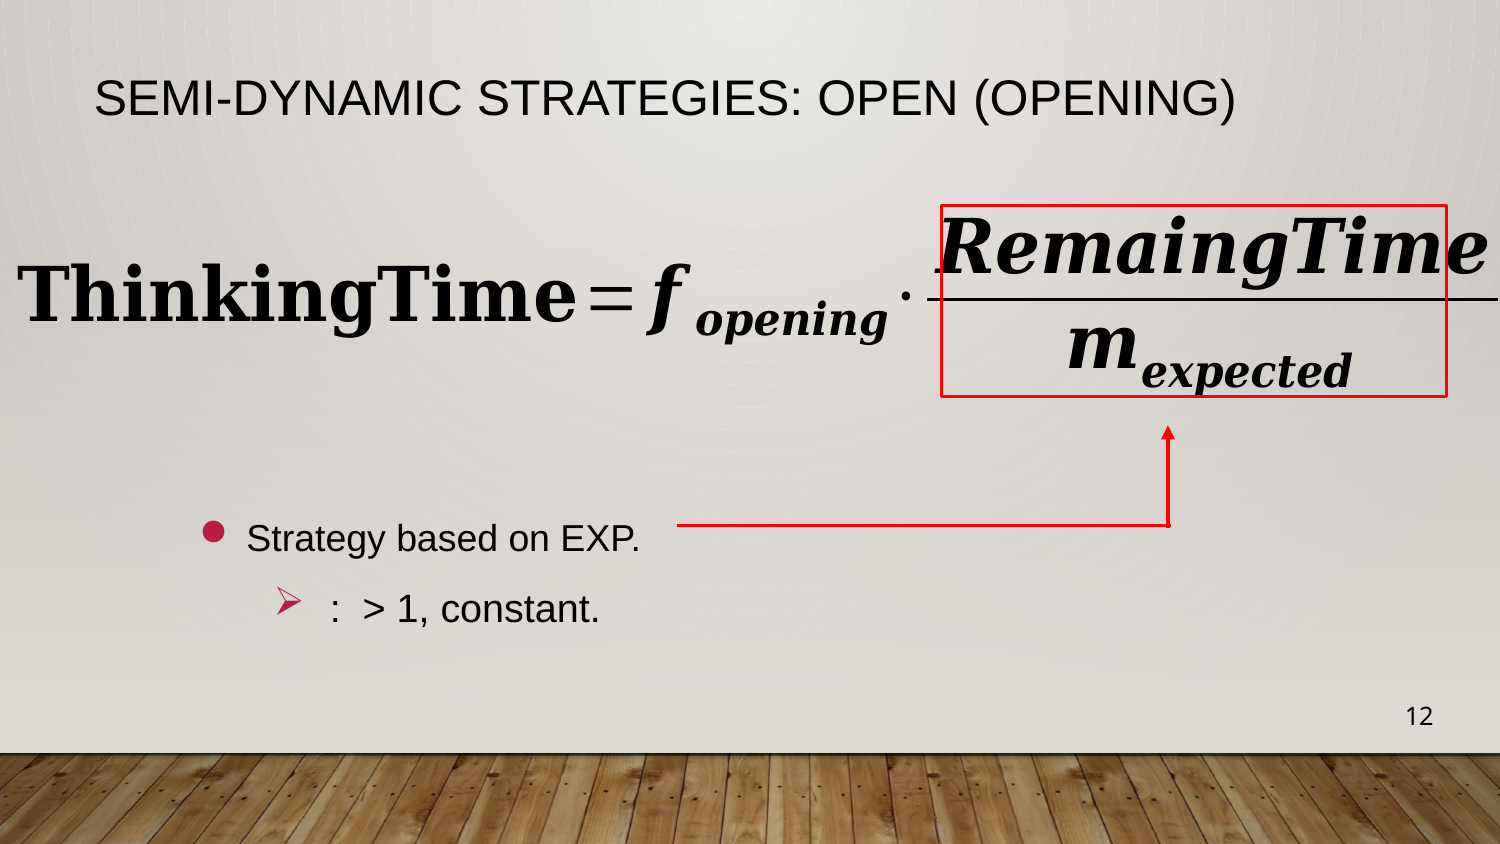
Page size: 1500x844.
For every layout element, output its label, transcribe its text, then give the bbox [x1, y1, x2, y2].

slide_number 12 [1358, 684, 1449, 750]
title Semi-Dynamic Strategies: OPEN (opening) [78, 57, 1477, 152]
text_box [677, 425, 1171, 528]
text_box [941, 205, 1447, 398]
picture [0, 753, 1500, 844]
